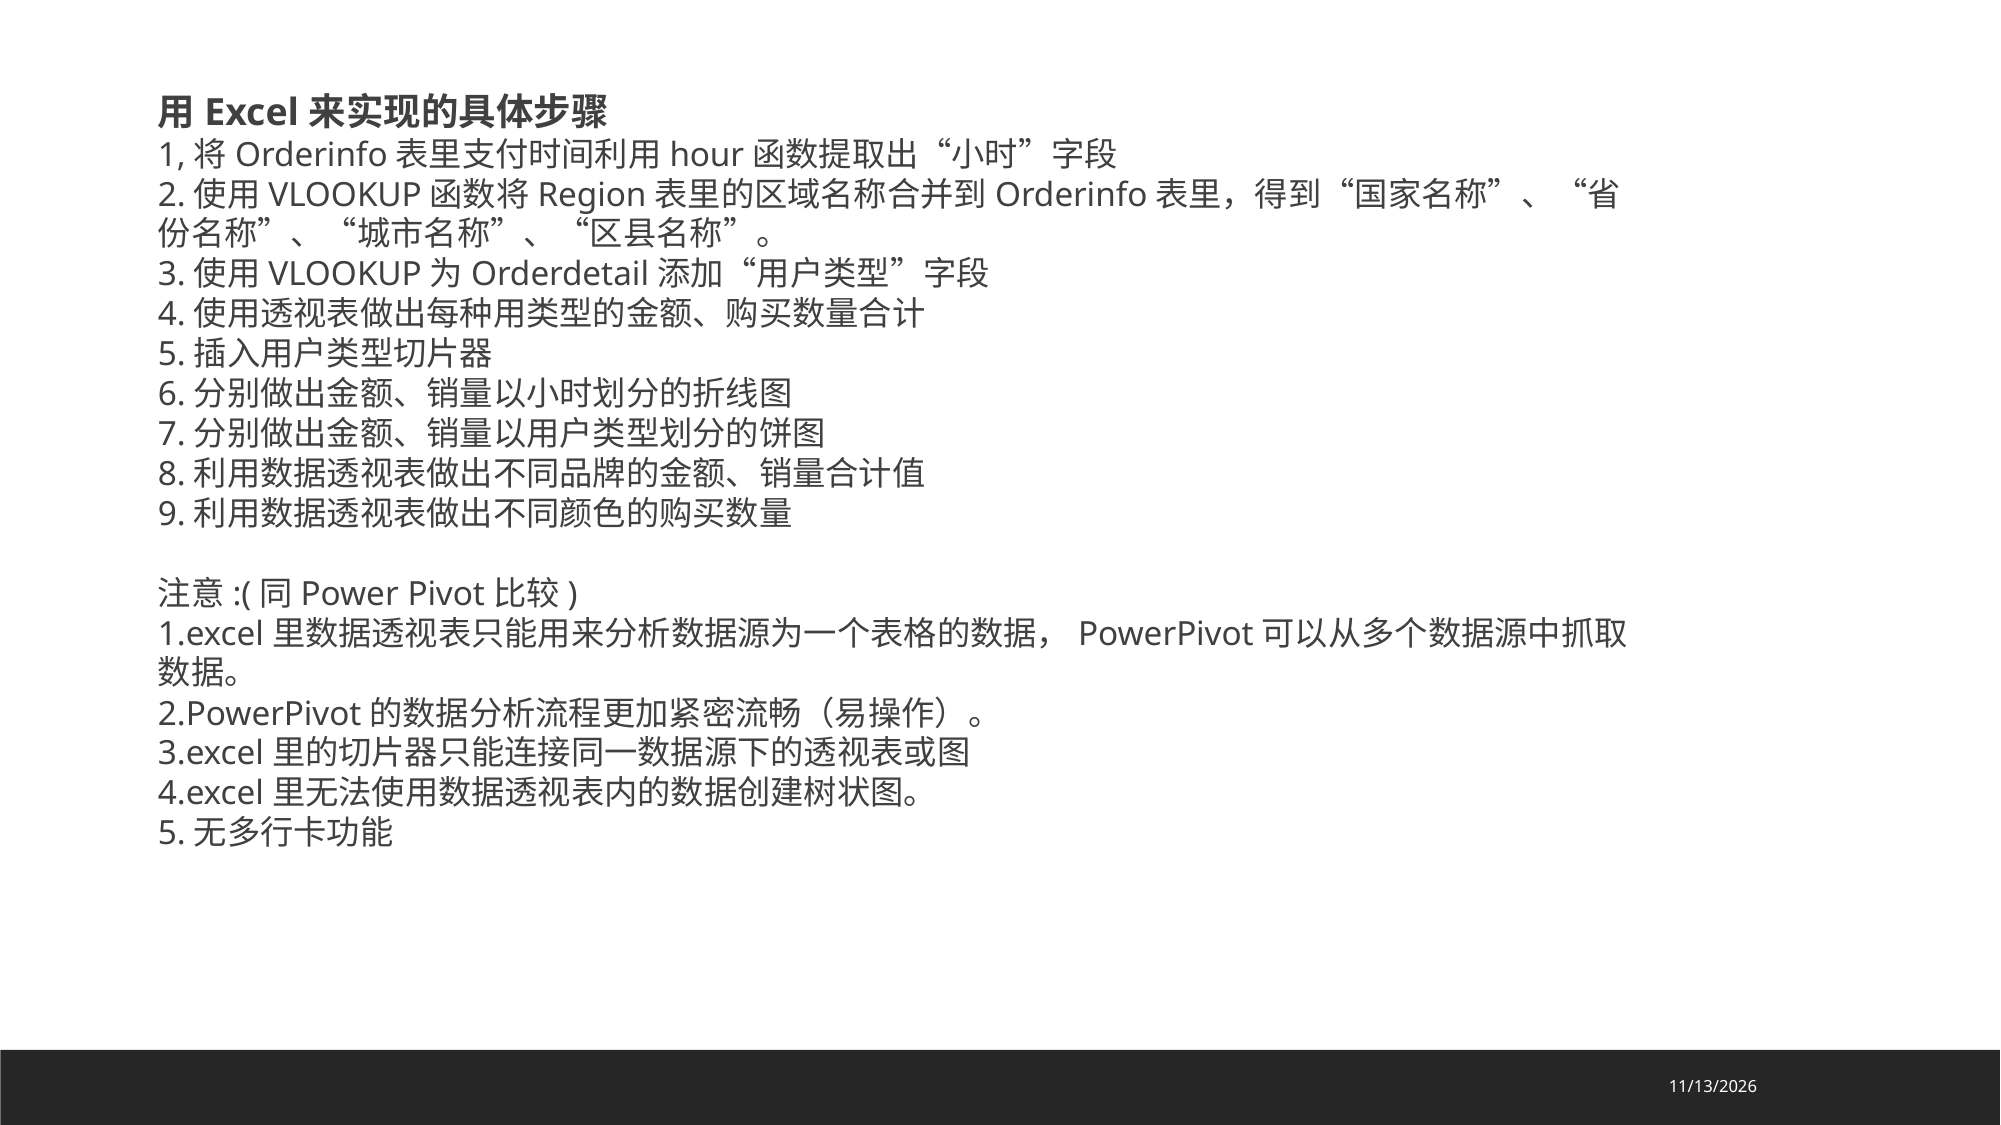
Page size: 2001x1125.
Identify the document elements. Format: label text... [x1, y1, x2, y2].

text_box 用Excel来实现的具体步骤 1,将Orderinfo表里支付时间利用hour函数提取出“小时”字段 2.使用VLOOKUP函数将Region表里的区域名称合并到Orderinfo表里，得到“国家名称”、“省份名称”、“城市名称”、“区县名称”。 3.使用VLOOKUP为Orderdetail添加“用户类型”字段 4.使用透视表做出每种用类型的金额、购买数量合计 5.插入用户类型切片器 6.分别做出金额、销量以小时划分的折线图 7.分别做出金额、销量以用户类型划分的饼图 8.利用数据透视表做出不同品牌的金额、销量合计值 9.利用数据透视表做出不同颜色的购买数量 注意:(同Power Pivot比较) 1.excel里数据透视表只能用来分析数据源为一个表格的数据，PowerPivot可以从多个数据源中抓取数据。 2.PowerPivot的数据分析流程更加紧密流畅（易操作）。 3.excel里的切片器只能连接同一数据源下的透视表或图 4.excel里无法使用数据透视表内的数据创建树状图。 5.无多行卡功能 [143, 80, 1655, 859]
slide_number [1348, 1057, 1773, 1118]
